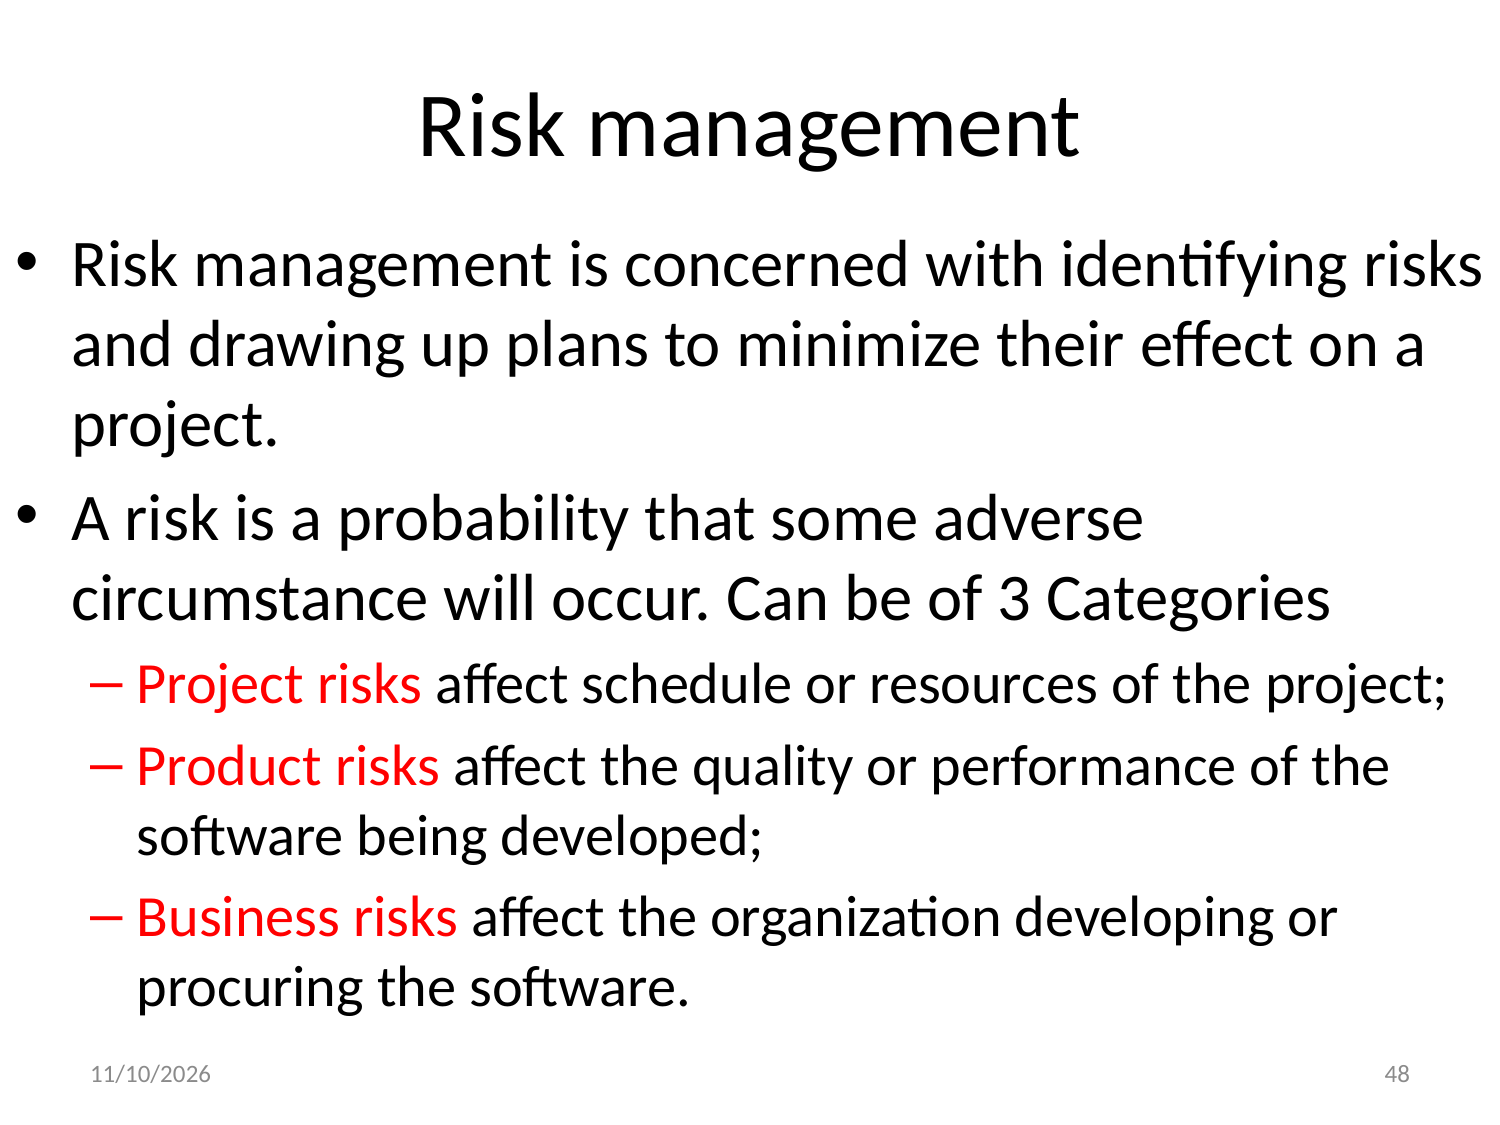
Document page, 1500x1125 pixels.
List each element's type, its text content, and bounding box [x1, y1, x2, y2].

list Risk management is concerned with identifying risks and drawing up plans to minimize their effect on a project. A risk is a probability that some adverse circumstance will occur. Can be of 3 Categories Project risks affect schedule or resources of the project; Product risks affect the quality or performance of the software being developed; Business risks affect the organization developing or procuring the software. [0, 212, 1500, 1103]
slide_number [75, 1042, 425, 1103]
slide_number 48 [1074, 1042, 1425, 1103]
title Risk management [75, 28, 1425, 212]
